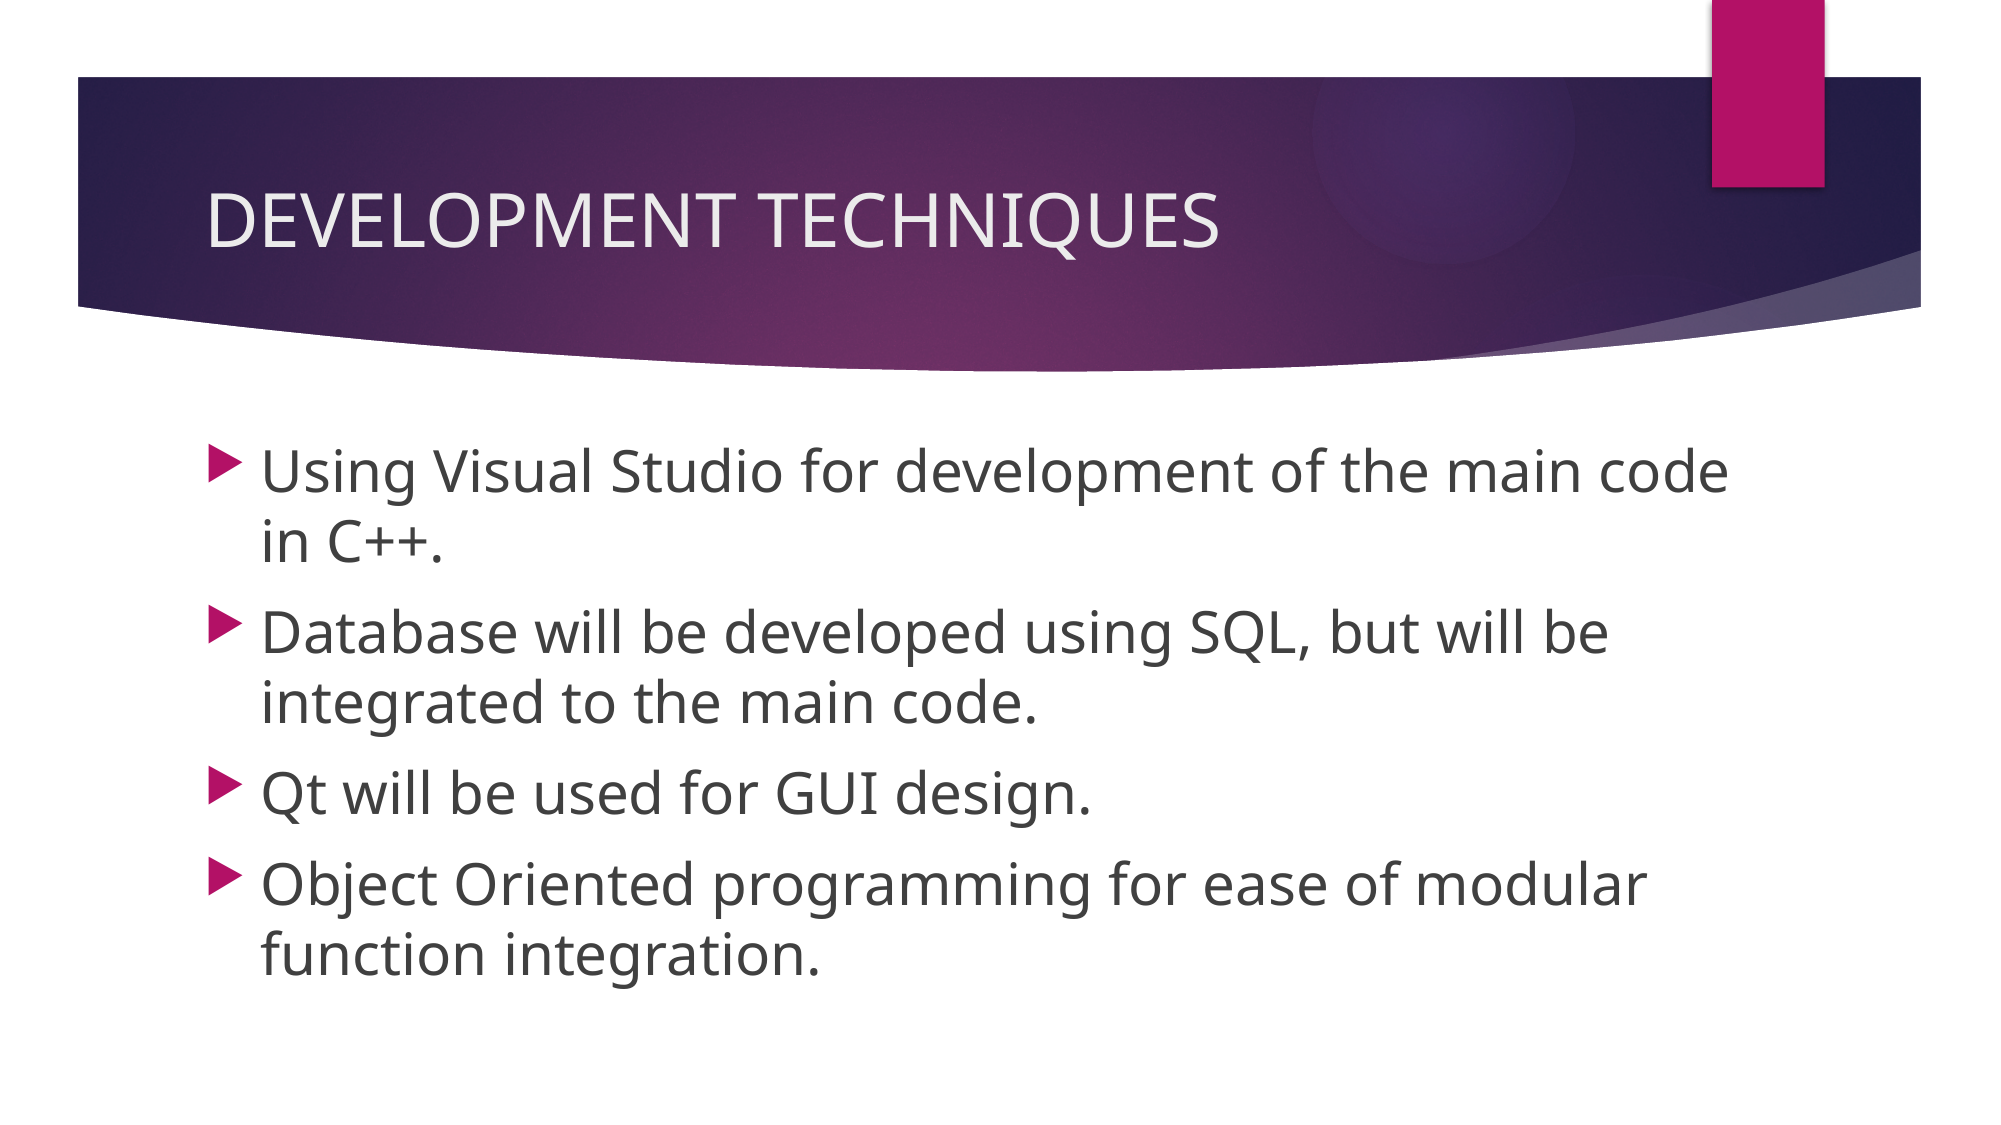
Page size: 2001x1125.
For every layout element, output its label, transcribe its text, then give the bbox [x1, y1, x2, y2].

list Using Visual Studio for development of the main code in C++. Database will be developed using SQL, but will be integrated to the main code. Qt will be used for GUI design. Object Oriented programming for ease of modular function integration. [189, 427, 1797, 988]
title DEVELOPMENT TECHNIQUES [189, 159, 1627, 276]
